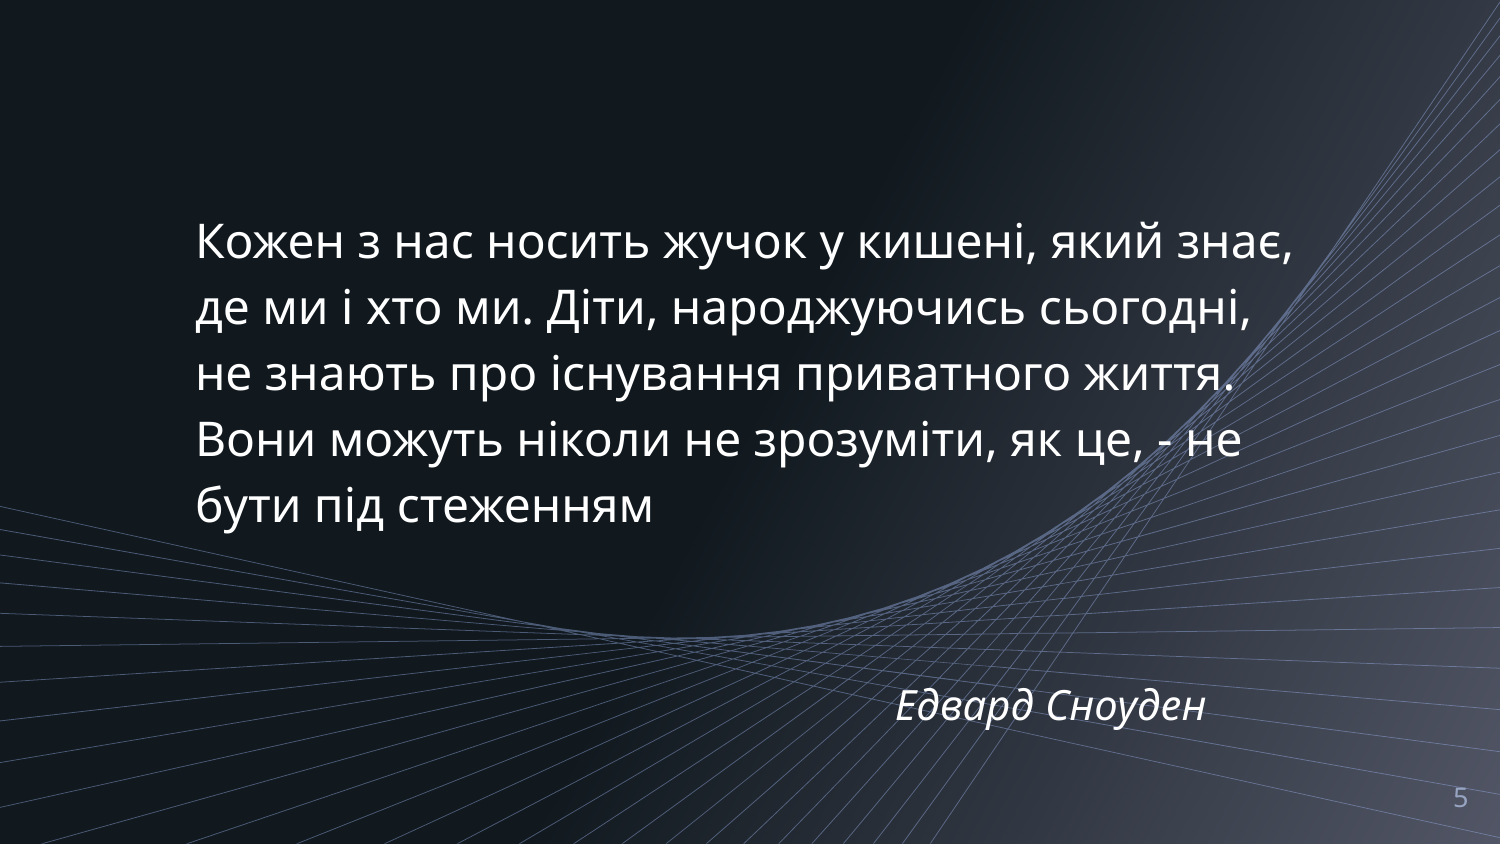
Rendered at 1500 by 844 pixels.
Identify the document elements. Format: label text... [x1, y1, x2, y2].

text_box ‹#› [1378, 766, 1469, 832]
text_box Кожен з нас носить жучок у кишені, який знає, де ми і хто ми. Діти, народжуючись сьогодні, не знають про існування приватного життя. Вони можуть ніколи не зрозуміти, як це, - не бути під стеженням Едвард Сноуден [195, 202, 1305, 754]
